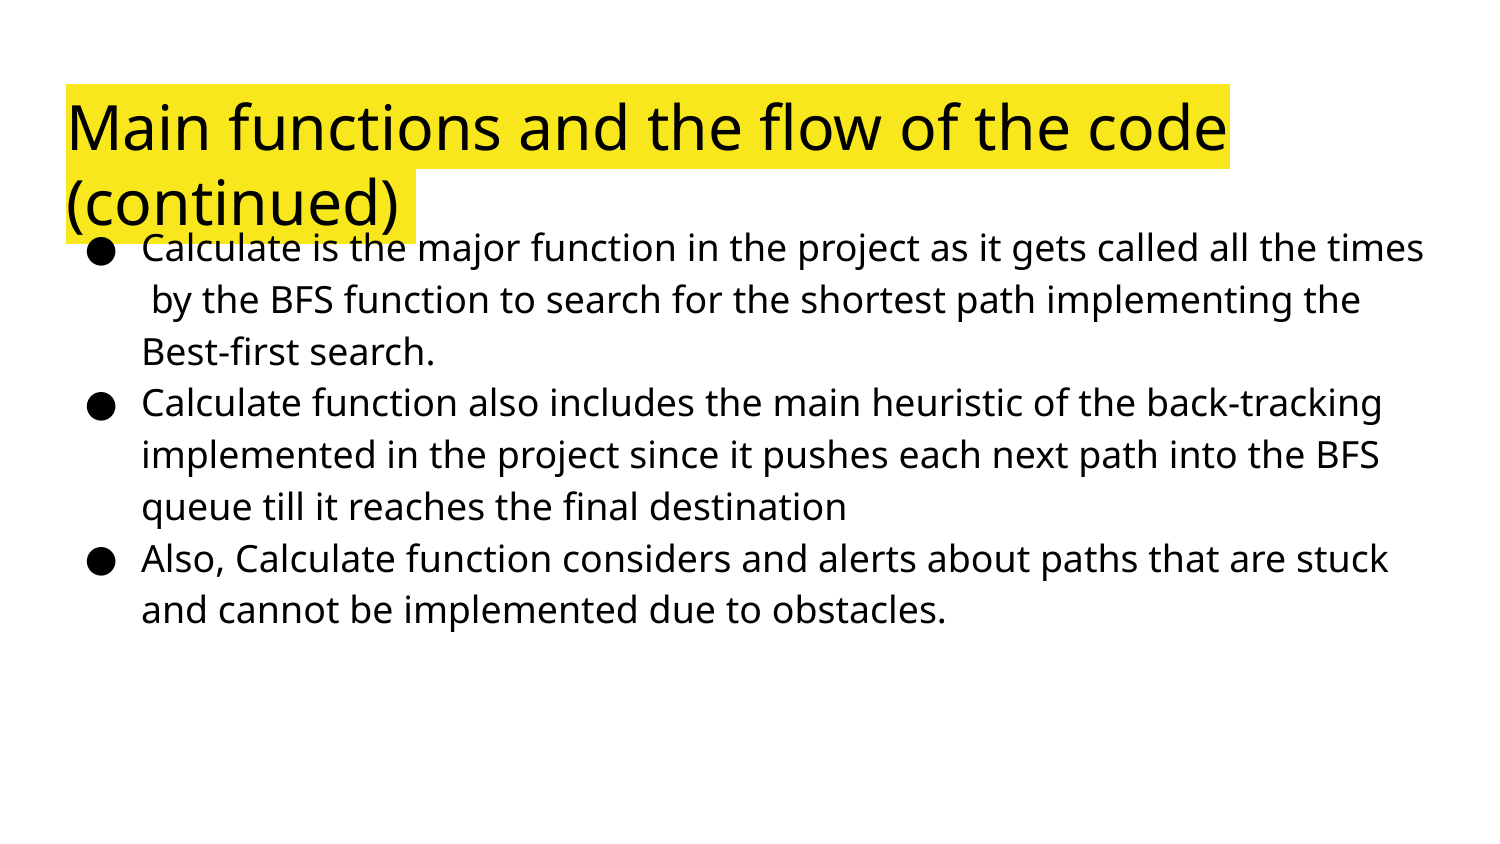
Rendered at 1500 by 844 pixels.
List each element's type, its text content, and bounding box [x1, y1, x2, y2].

list Calculate is the major function in the project as it gets called all the times by the BFS function to search for the shortest path implementing the Best-first search. Calculate function also includes the main heuristic of the back-tracking implemented in the project since it pushes each next path into the BFS queue till it reaches the final destination Also, Calculate function considers and alerts about paths that are stuck and cannot be implemented due to obstacles. [51, 202, 1449, 750]
title Main functions and the flow of the code (continued) [51, 72, 1449, 167]
